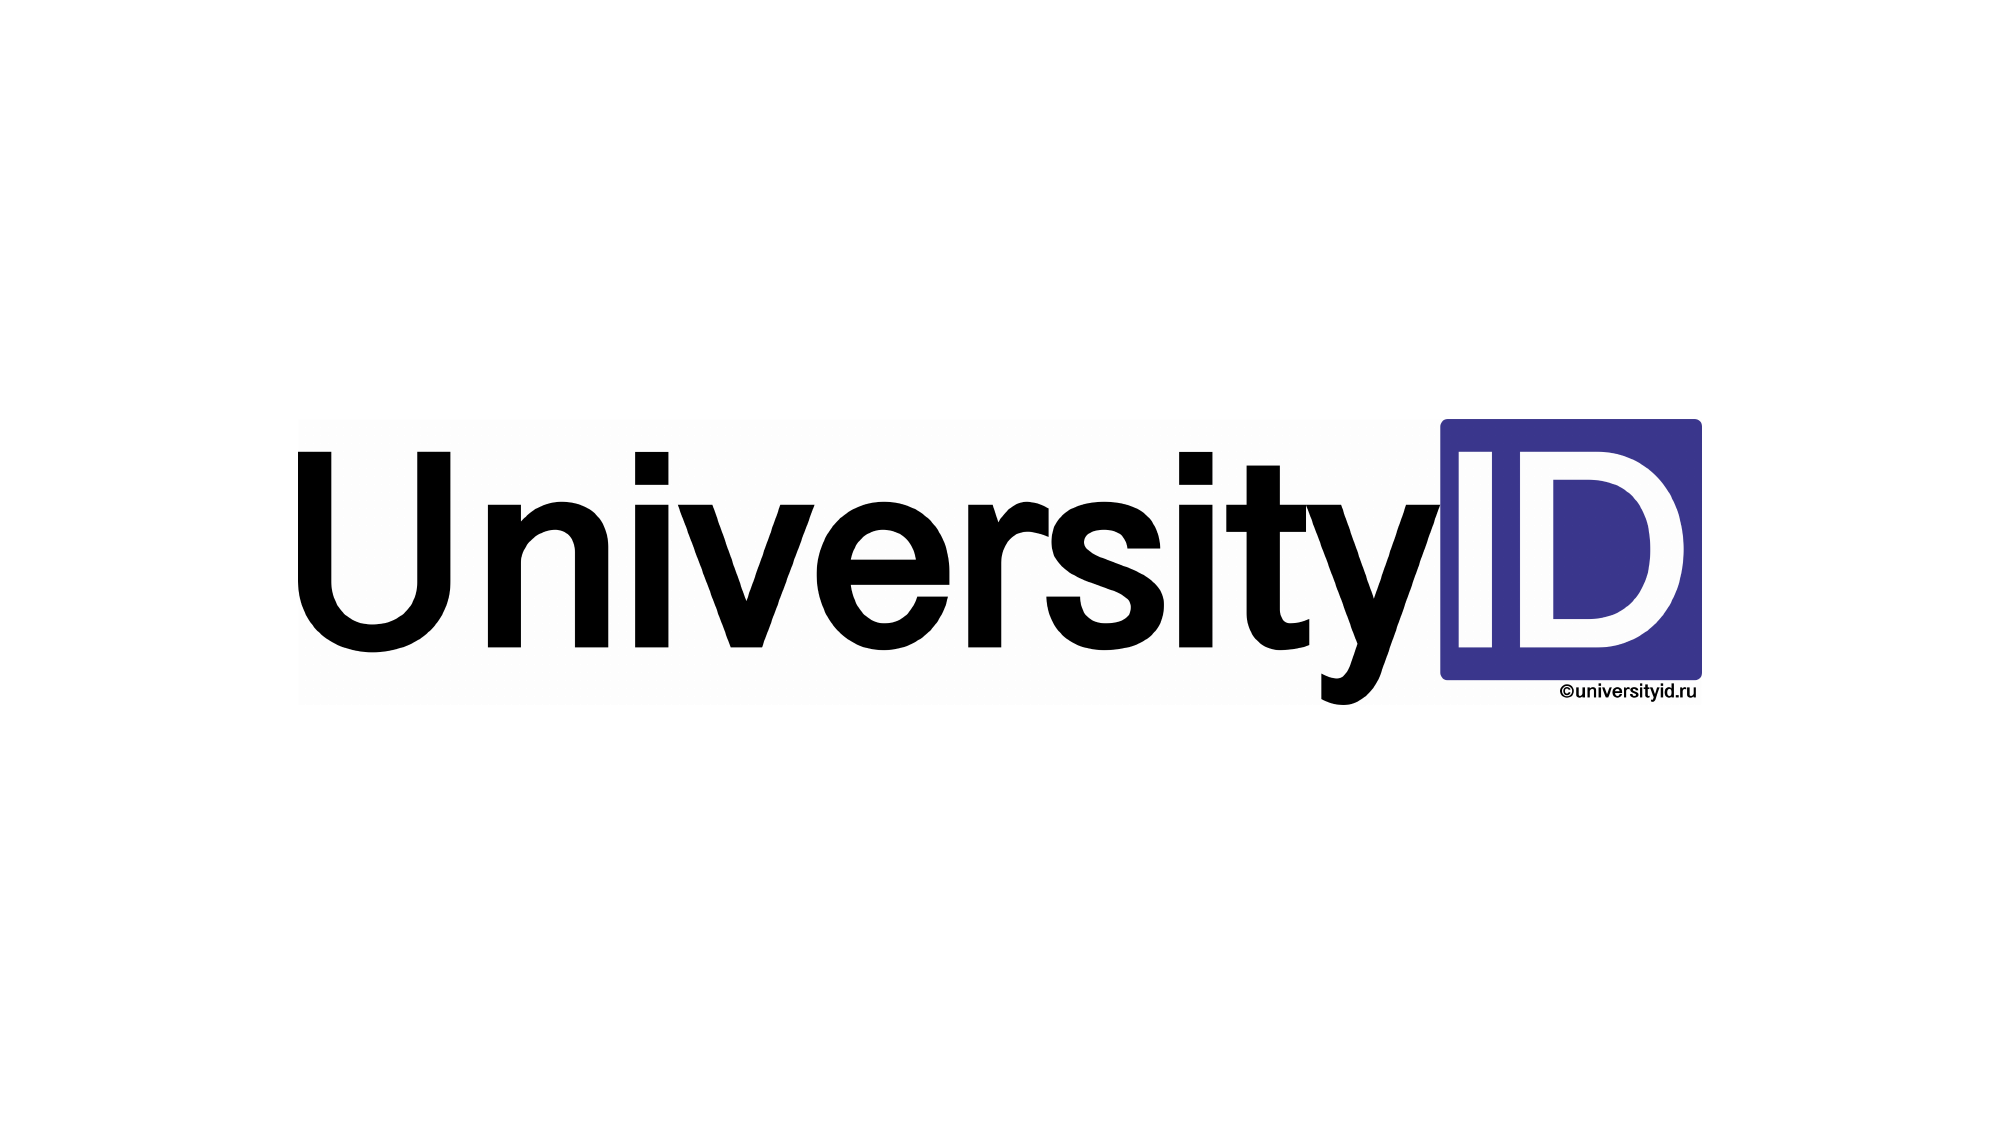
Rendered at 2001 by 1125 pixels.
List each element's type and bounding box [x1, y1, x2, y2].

picture [298, 419, 1702, 705]
